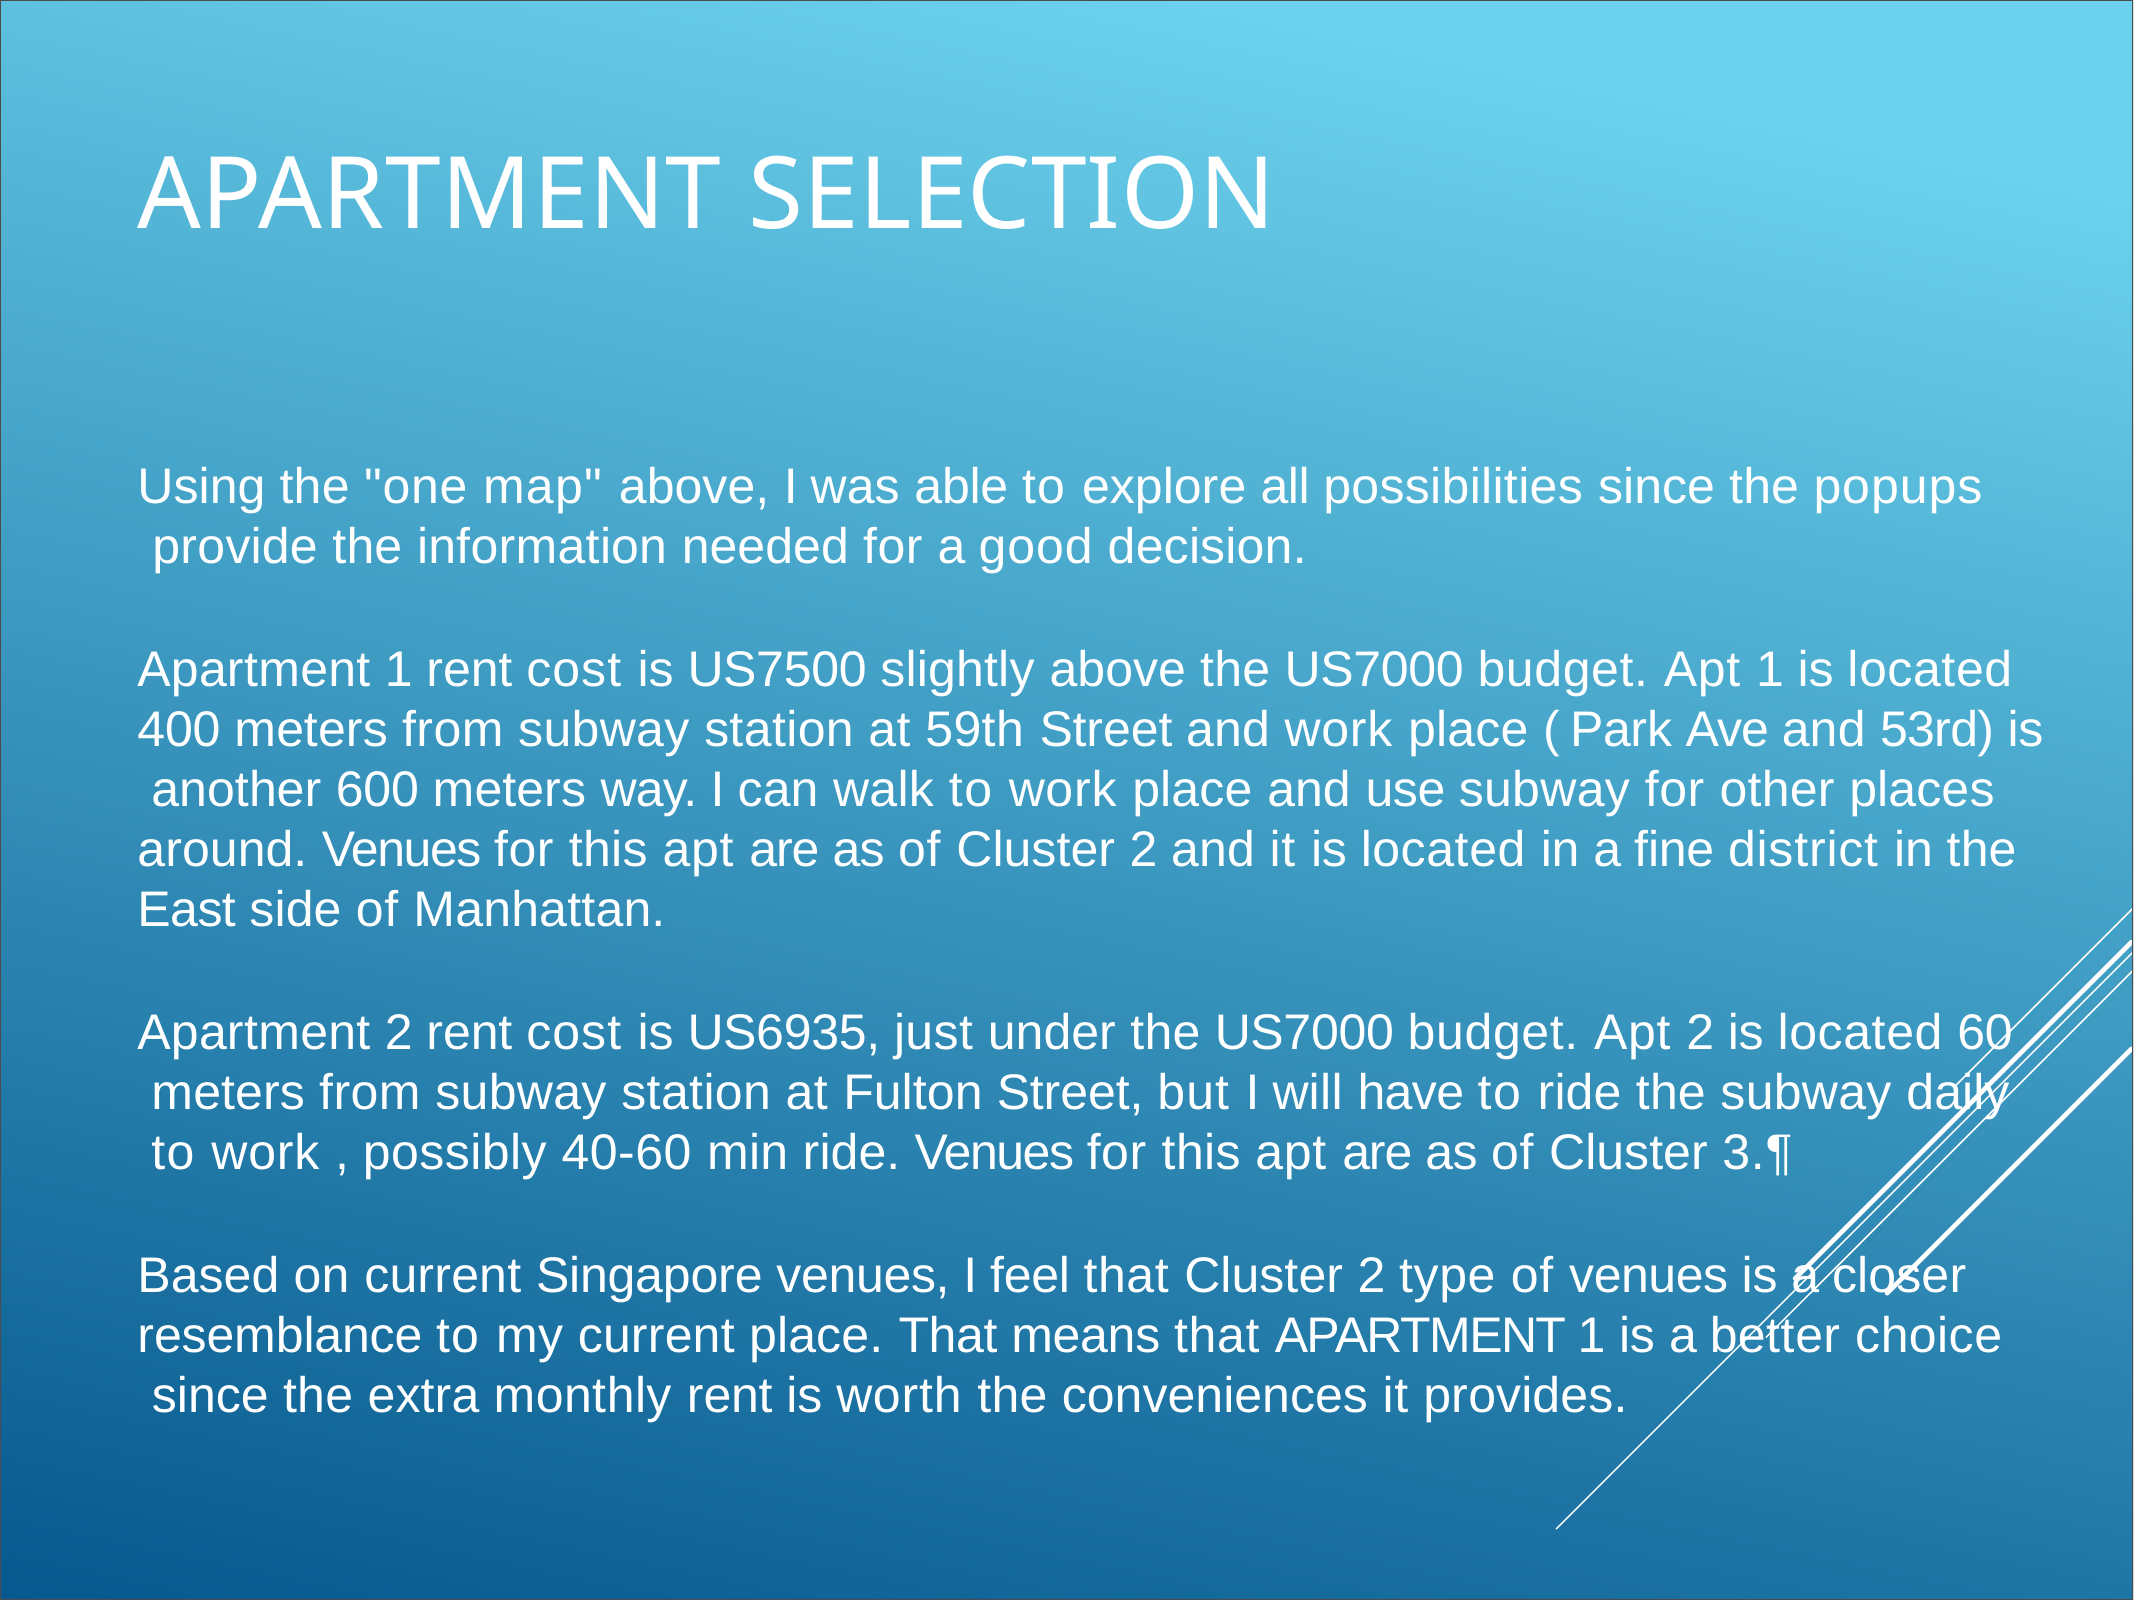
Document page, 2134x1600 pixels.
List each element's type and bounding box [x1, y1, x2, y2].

text_box [0, 0, 2134, 1600]
